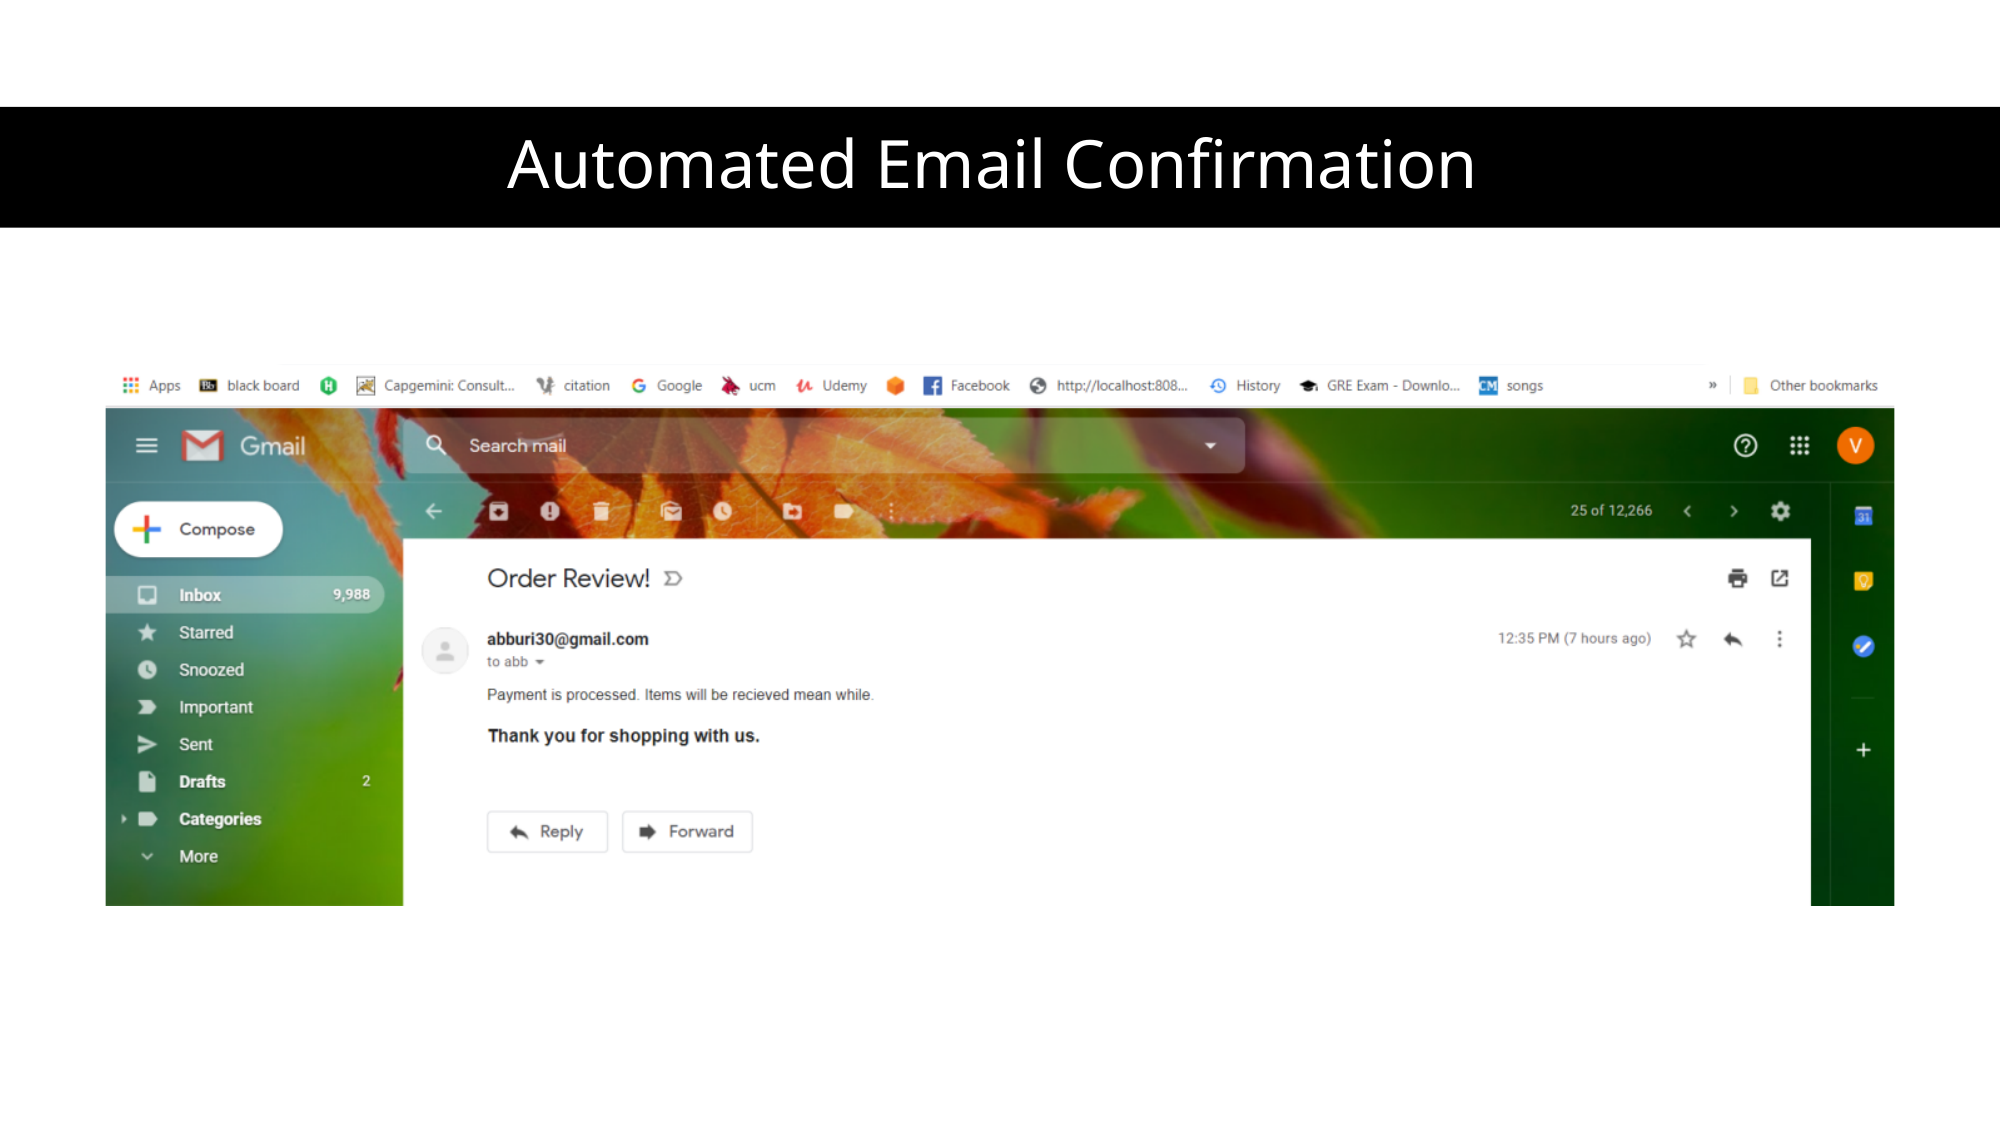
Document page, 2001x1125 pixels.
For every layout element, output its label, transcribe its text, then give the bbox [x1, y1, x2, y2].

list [105, 364, 1895, 906]
title Automated Email Confirmation [91, 105, 1931, 228]
text_box [0, 106, 2000, 229]
